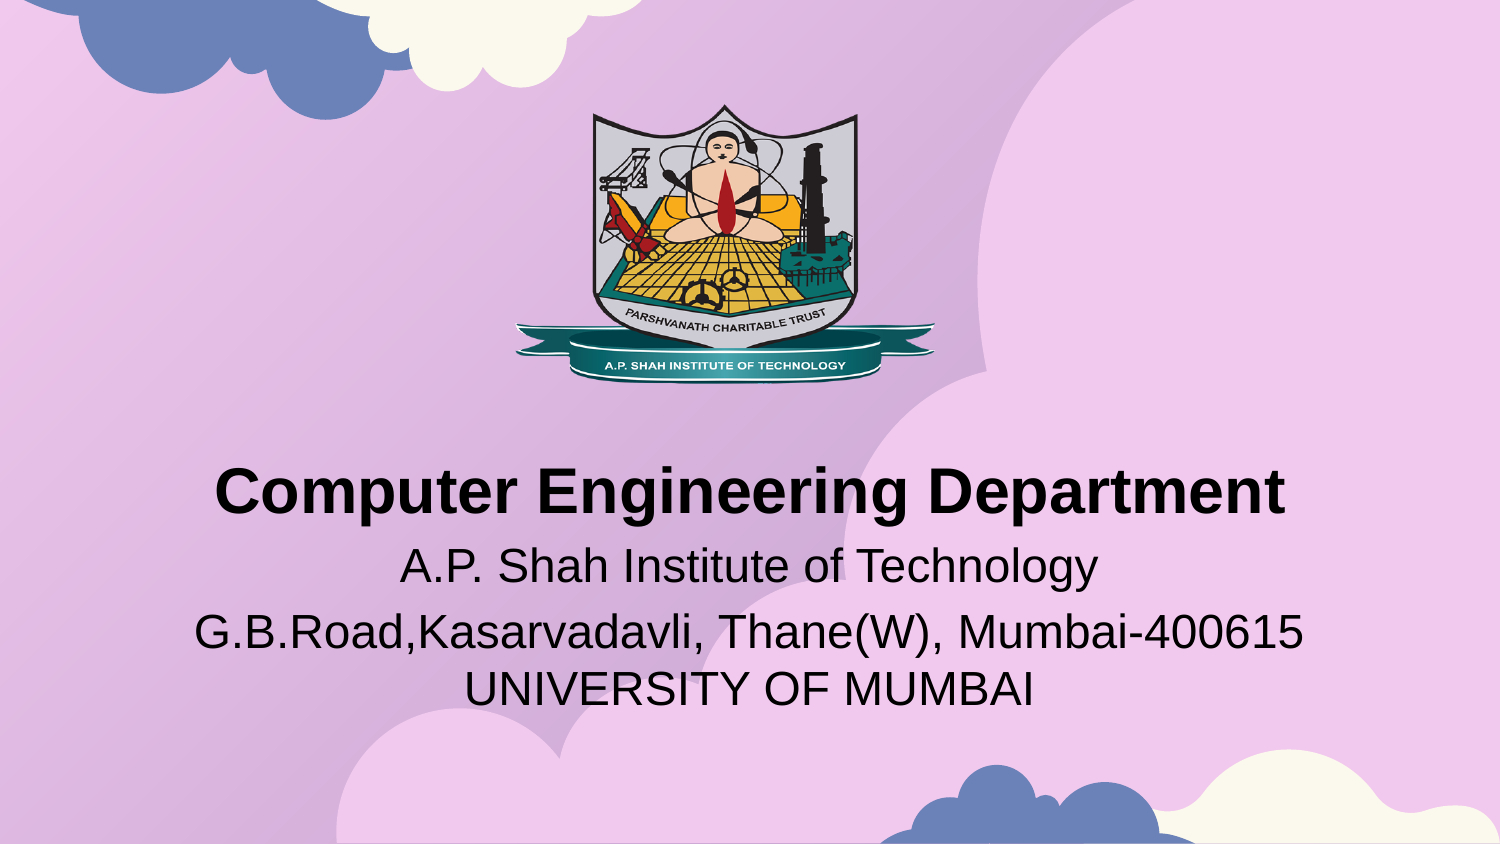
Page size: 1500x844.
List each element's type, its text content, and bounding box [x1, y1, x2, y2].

picture [515, 104, 935, 384]
text_box Computer Engineering Department A.P. Shah Institute of Technology G.B.Road,Kasarvadavli, Thane(W), Mumbai-400615 UNIVERSITY OF MUMBAI [23, 421, 1477, 731]
